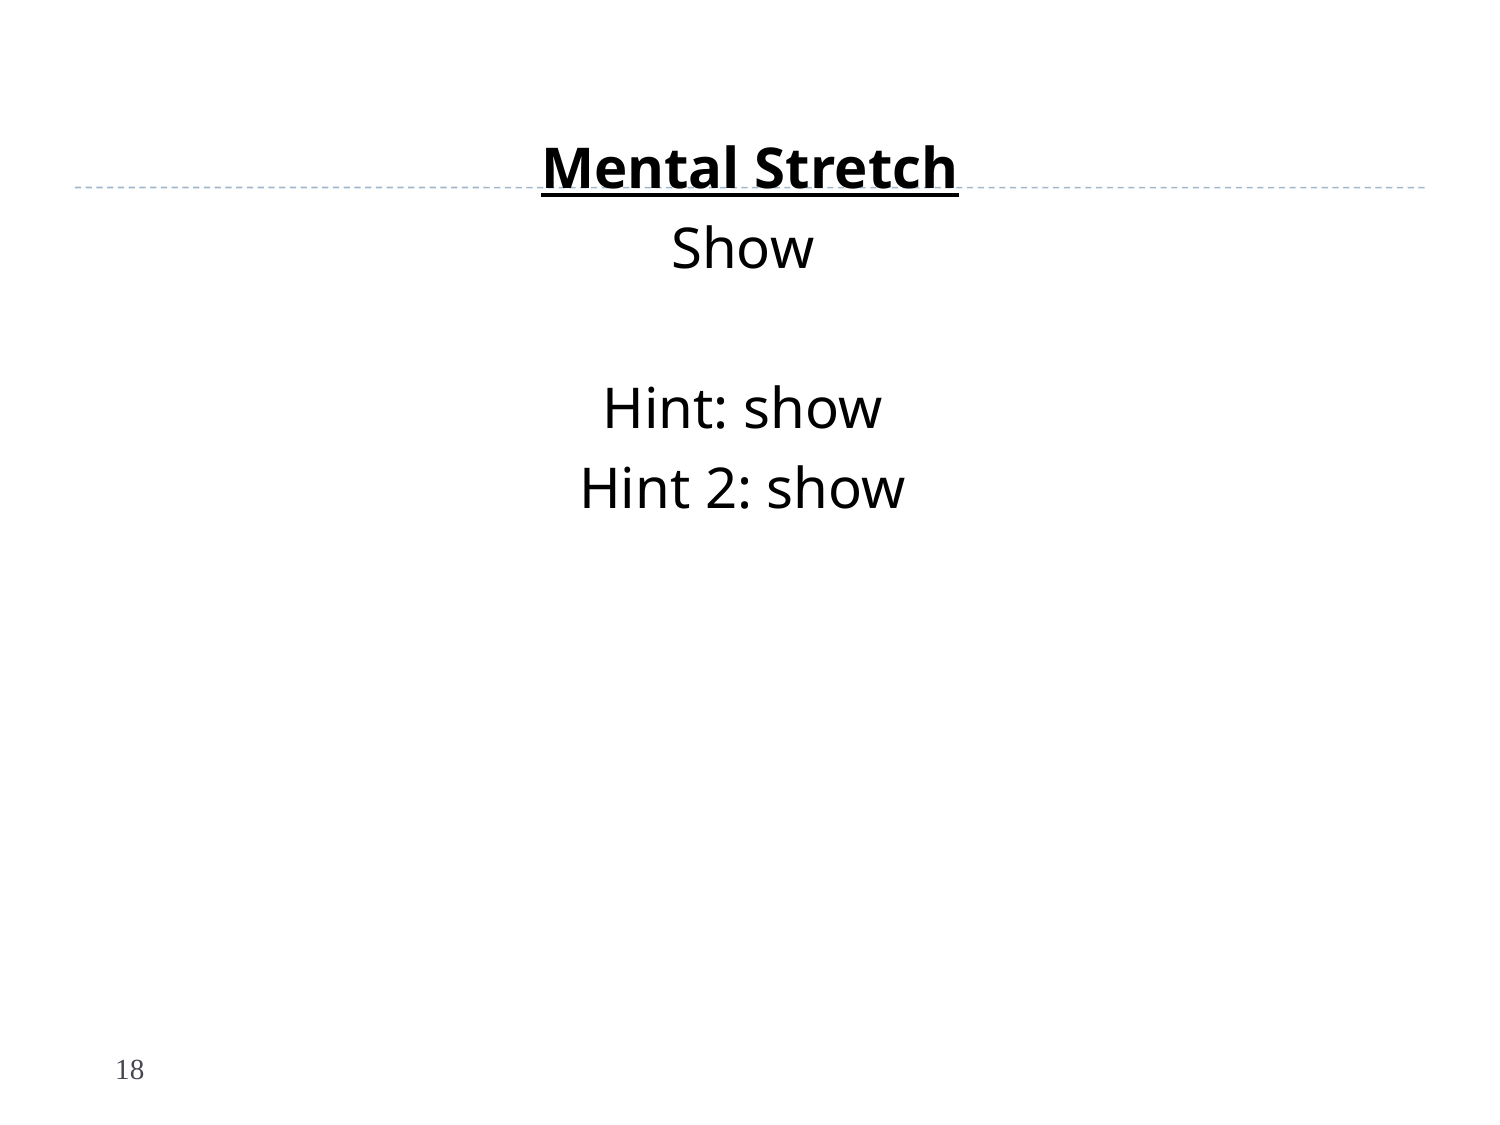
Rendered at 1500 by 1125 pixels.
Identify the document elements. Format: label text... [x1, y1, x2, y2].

slide_number 18 [100, 1042, 426, 1103]
